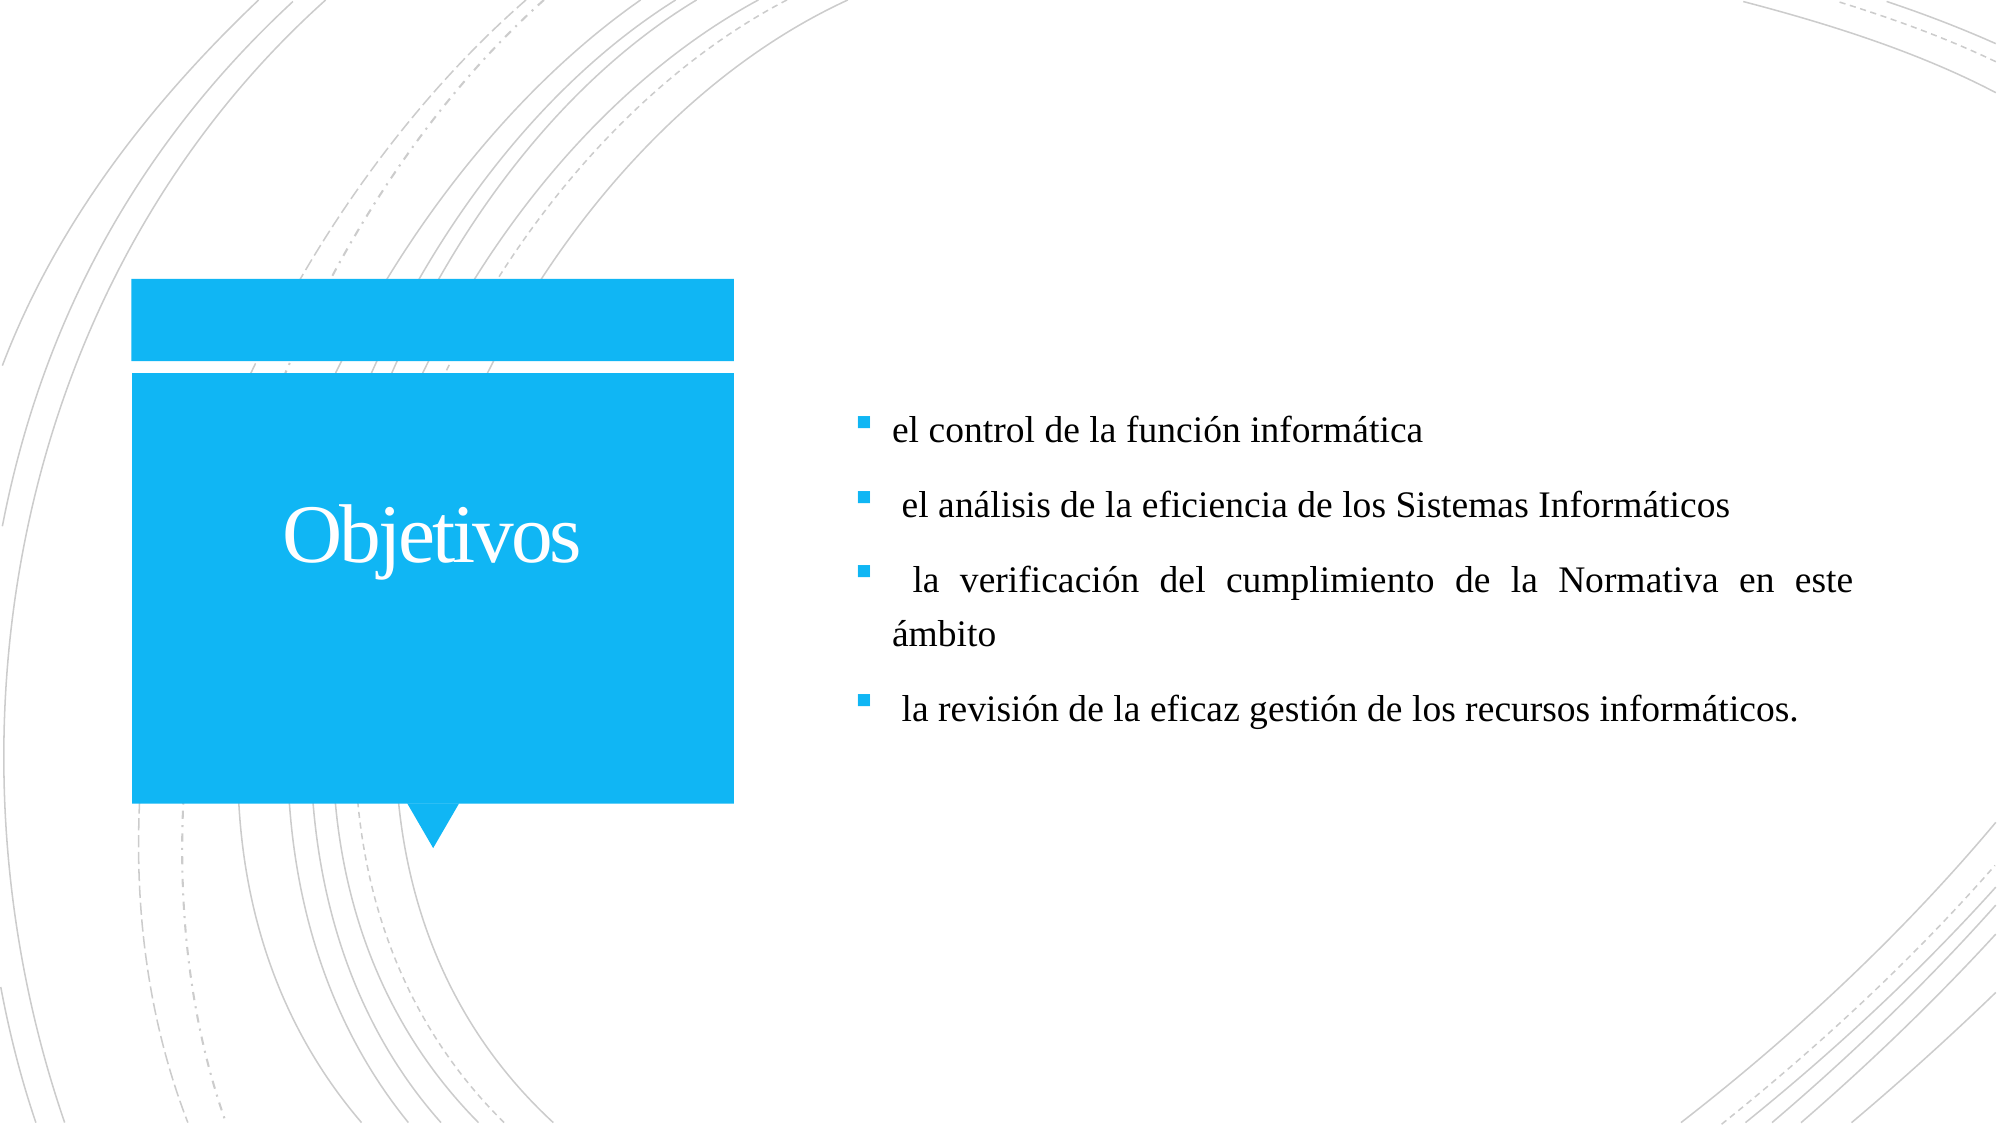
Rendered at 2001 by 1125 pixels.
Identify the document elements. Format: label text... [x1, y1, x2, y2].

title Objetivos [145, 385, 720, 789]
list el control de la función informática el análisis de la eficiencia de los Sistemas Informáticos la verificación del cumplimiento de la Normativa en este ámbito la revisión de la eficaz gestión de los recursos informáticos. [839, 131, 1871, 993]
